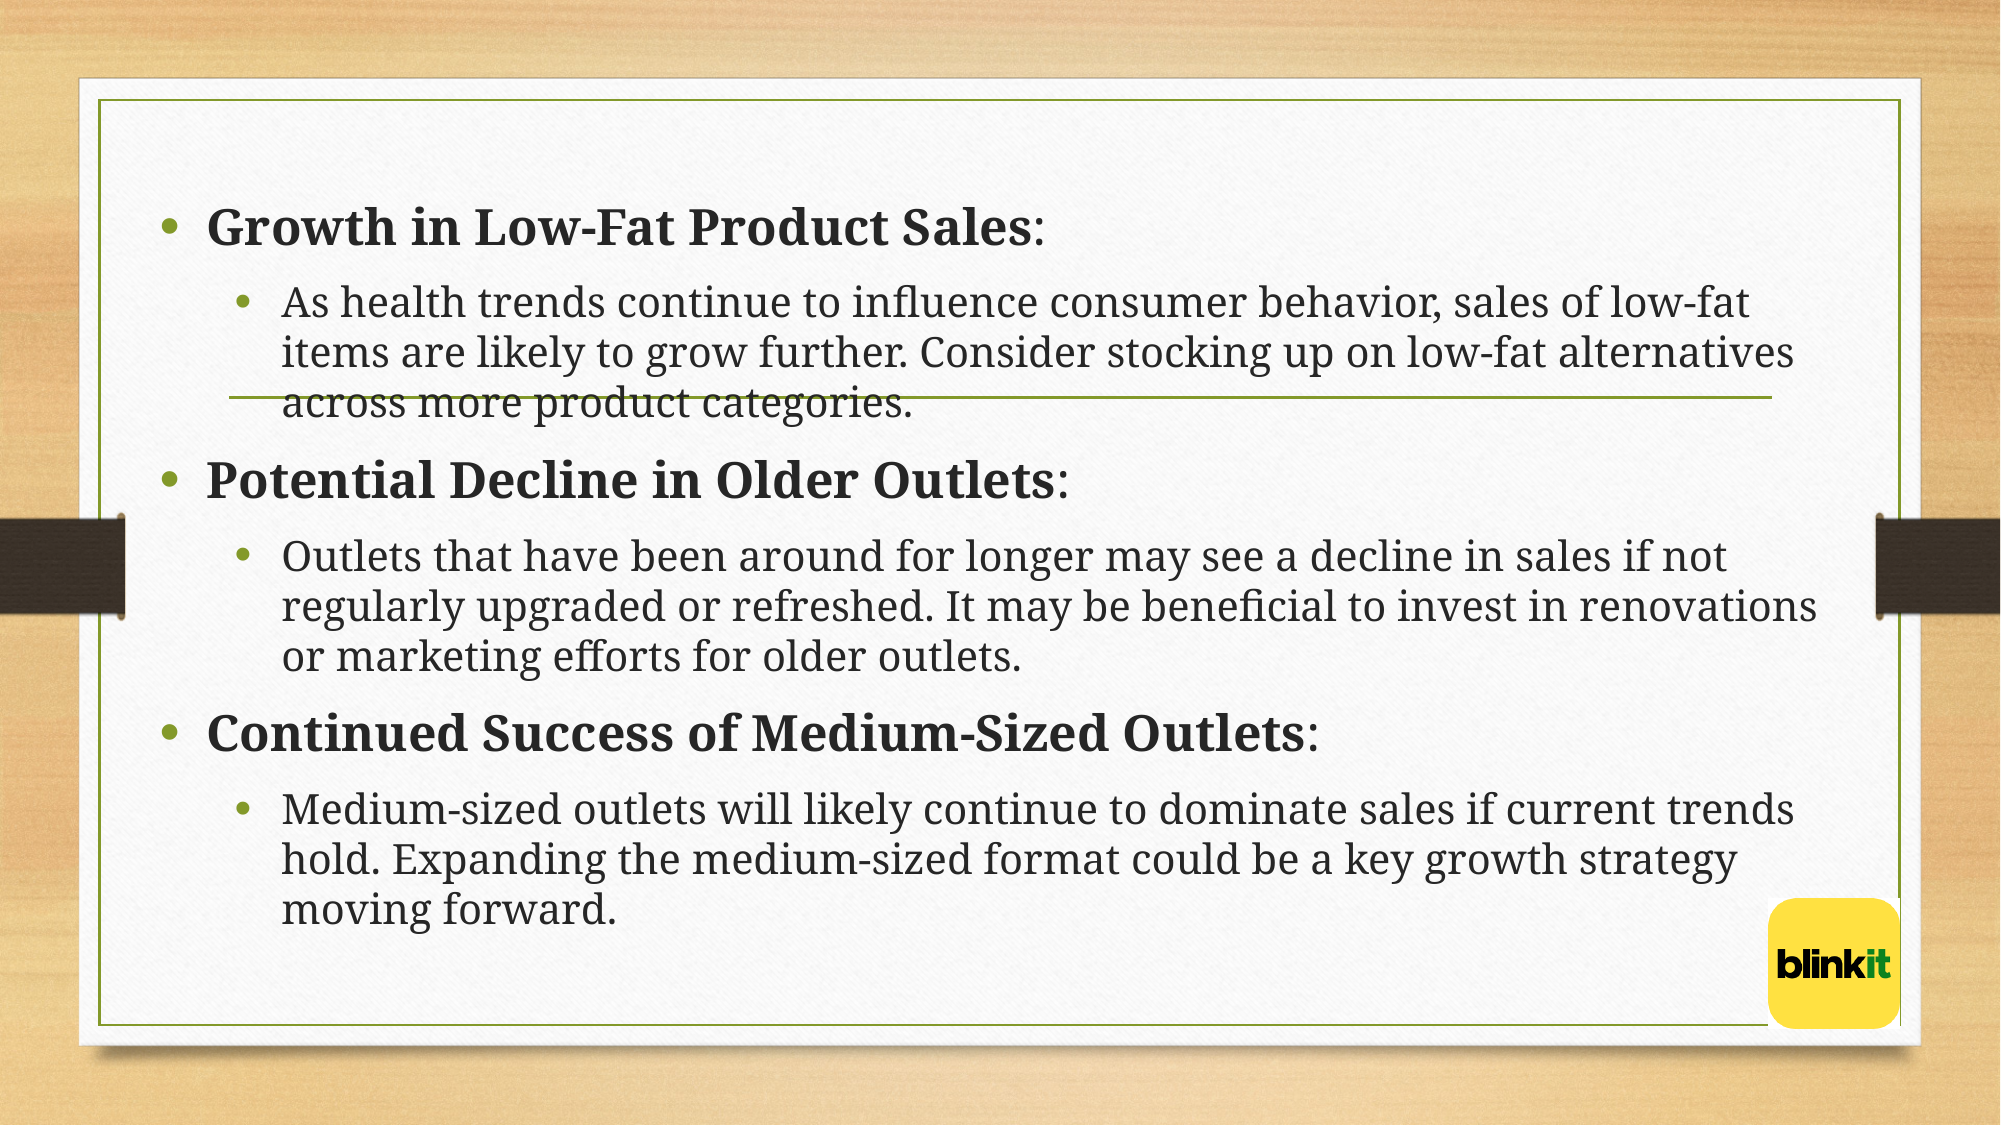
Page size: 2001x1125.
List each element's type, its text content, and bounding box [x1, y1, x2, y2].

picture [0, 0, 2001, 1125]
list Growth in Low-Fat Product Sales: As health trends continue to influence consumer behavior, sales of low-fat items are likely to grow further. Consider stocking up on low-fat alternatives across more product categories. Potential Decline in Older Outlets: Outlets that have been around for longer may see a decline in sales if not regularly upgraded or refreshed. It may be beneficial to invest in renovations or marketing efforts for older outlets. Continued Success of Medium-Sized Outlets: Medium-sized outlets will likely continue to dominate sales if current trends hold. Expanding the medium-sized format could be a key growth strategy moving forward. [144, 187, 1858, 964]
